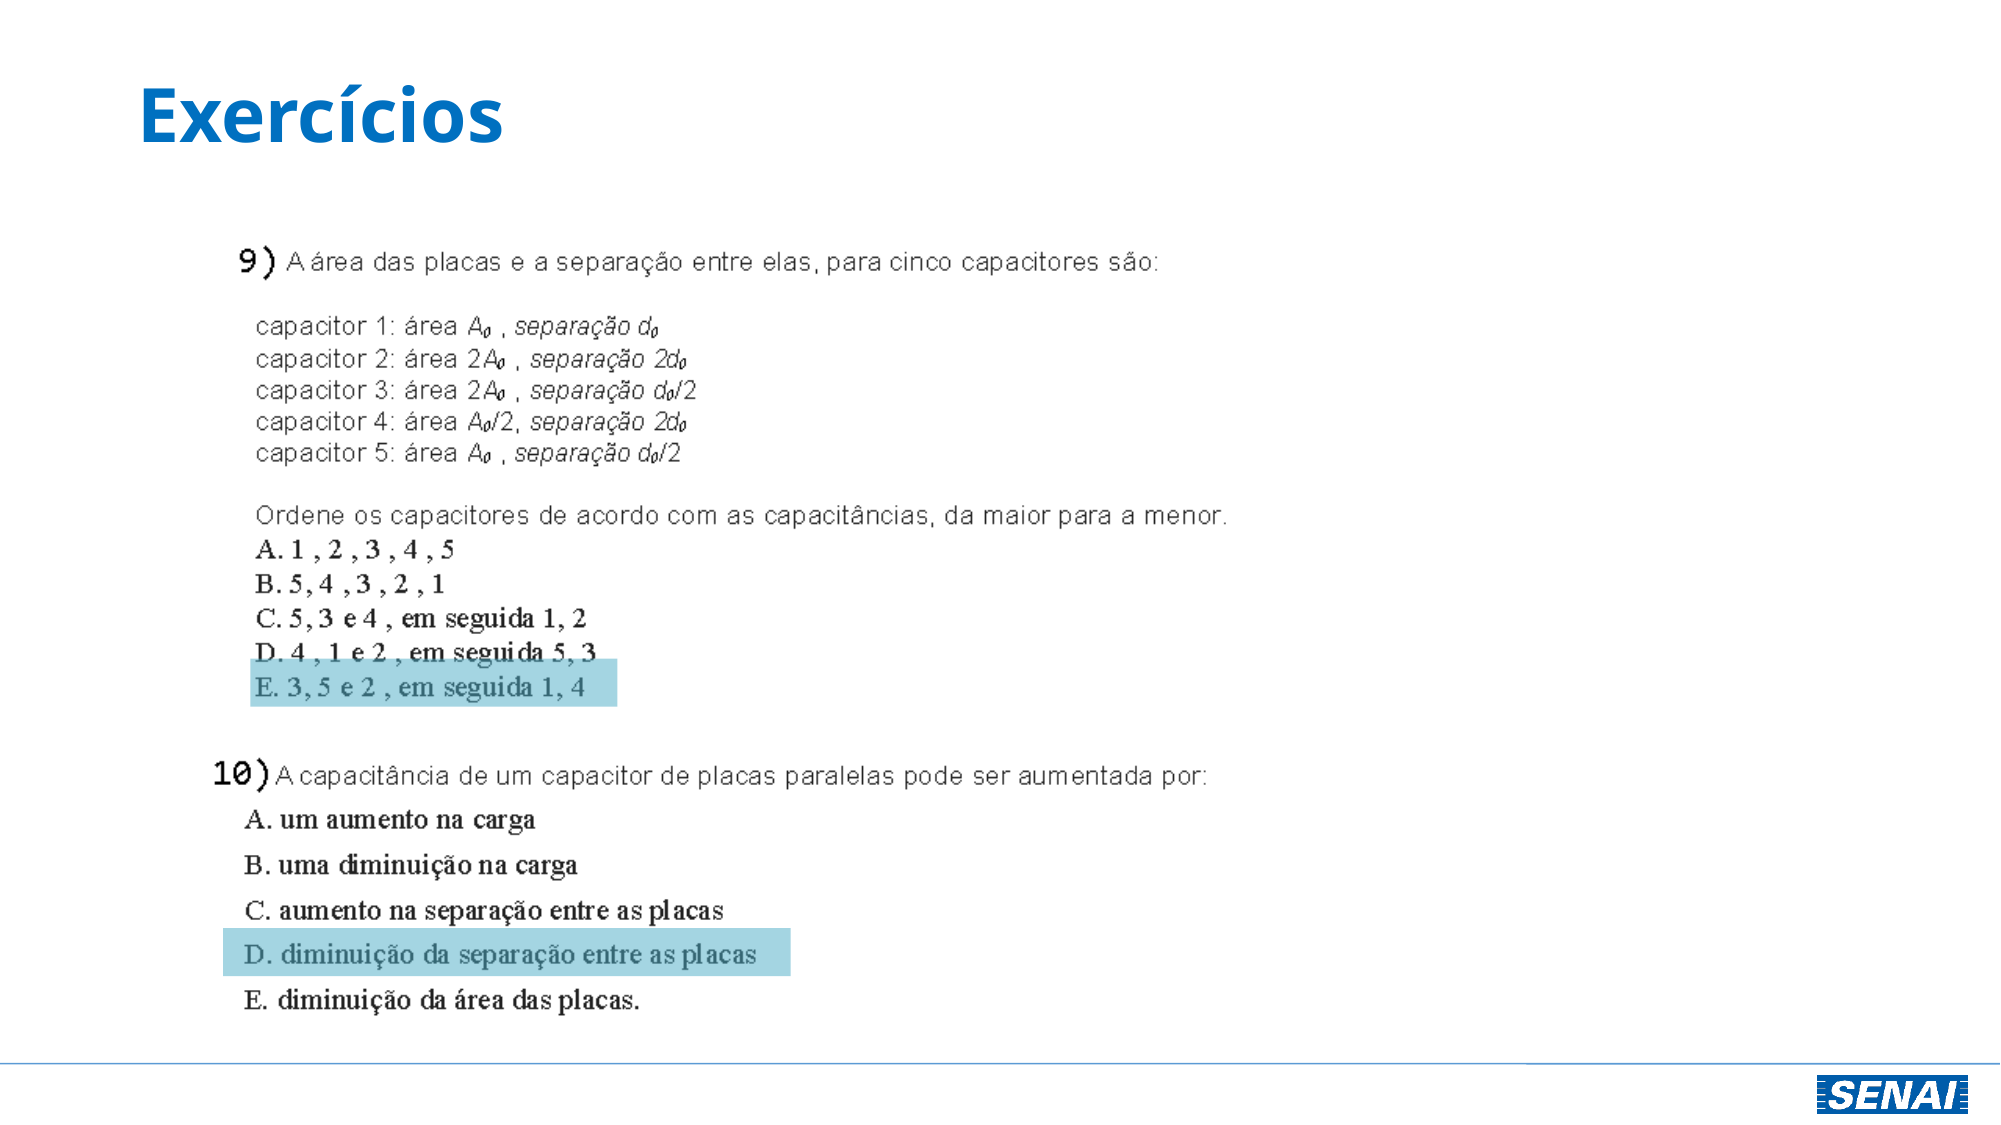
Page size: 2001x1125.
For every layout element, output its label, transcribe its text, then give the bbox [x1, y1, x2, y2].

picture [1817, 1075, 1968, 1114]
picture [175, 741, 1324, 1022]
title Exercícios [137, 59, 1786, 177]
picture [212, 224, 1287, 721]
